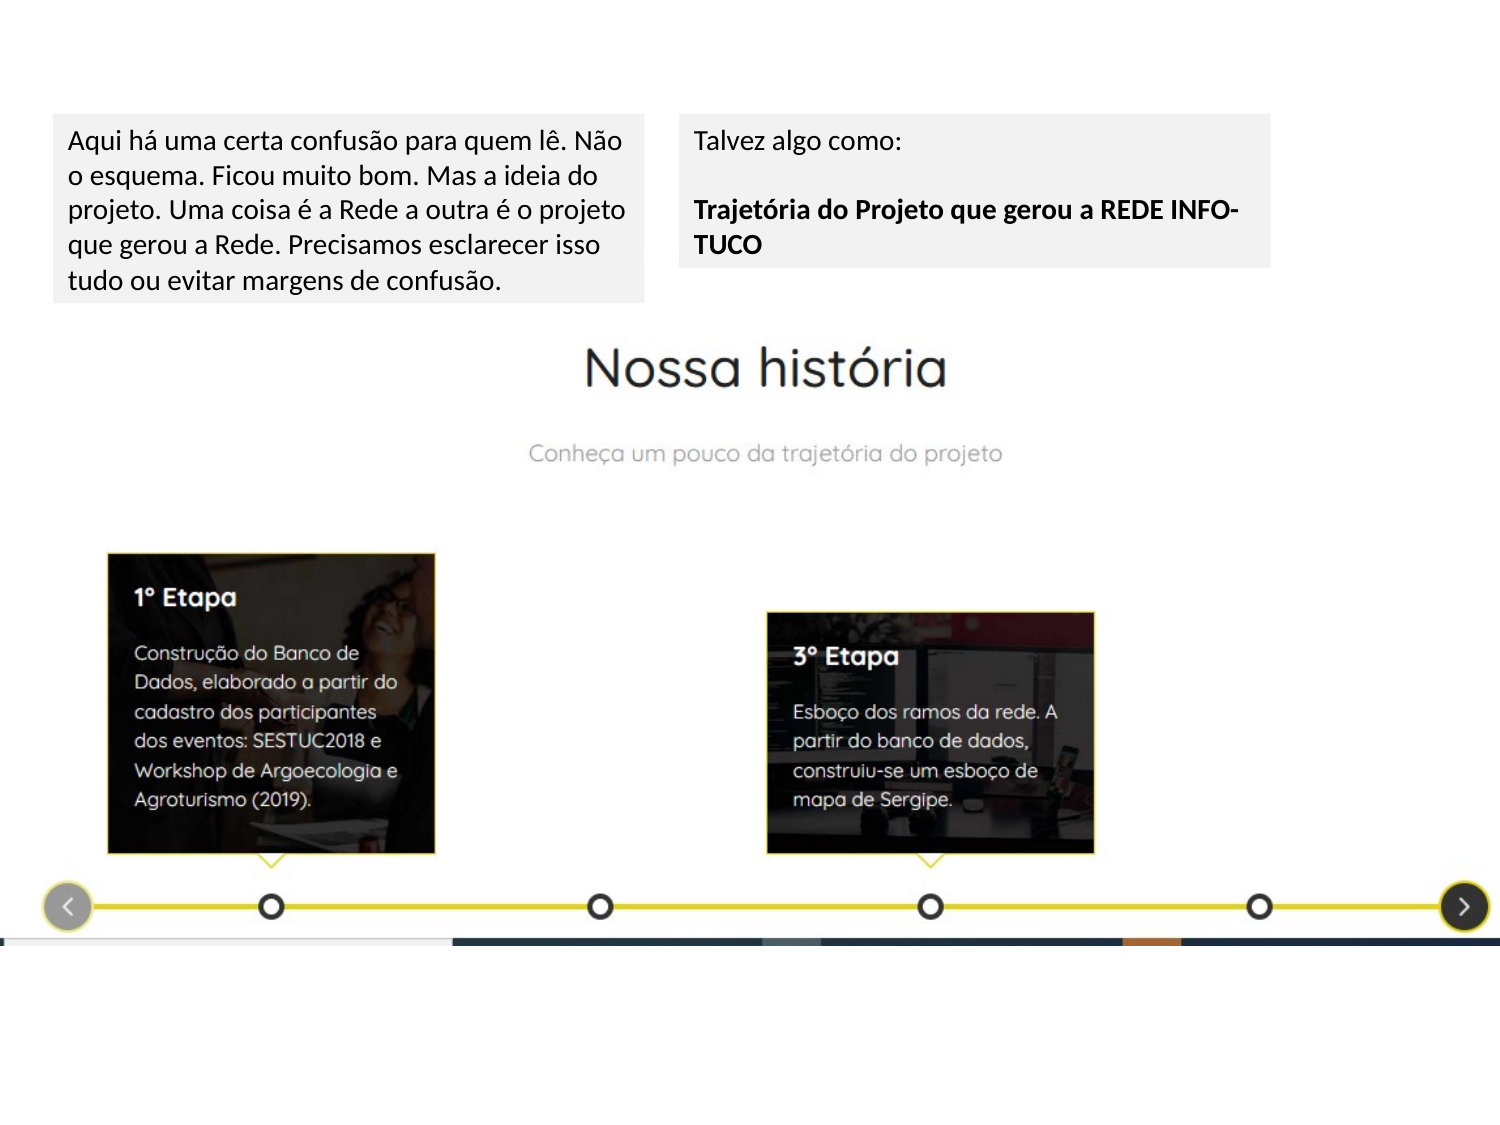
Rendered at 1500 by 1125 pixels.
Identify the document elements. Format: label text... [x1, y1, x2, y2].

picture [0, 255, 1500, 947]
text_box Aqui há uma certa confusão para quem lê. Não o esquema. Ficou muito bom. Mas a ideia do projeto. Uma coisa é a Rede a outra é o projeto que gerou a Rede. Precisamos esclarecer isso tudo ou evitar margens de confusão. [53, 113, 645, 253]
text_box Talvez algo como: Trajetória do Projeto que gerou a REDE INFO-TUCO [679, 113, 1271, 253]
